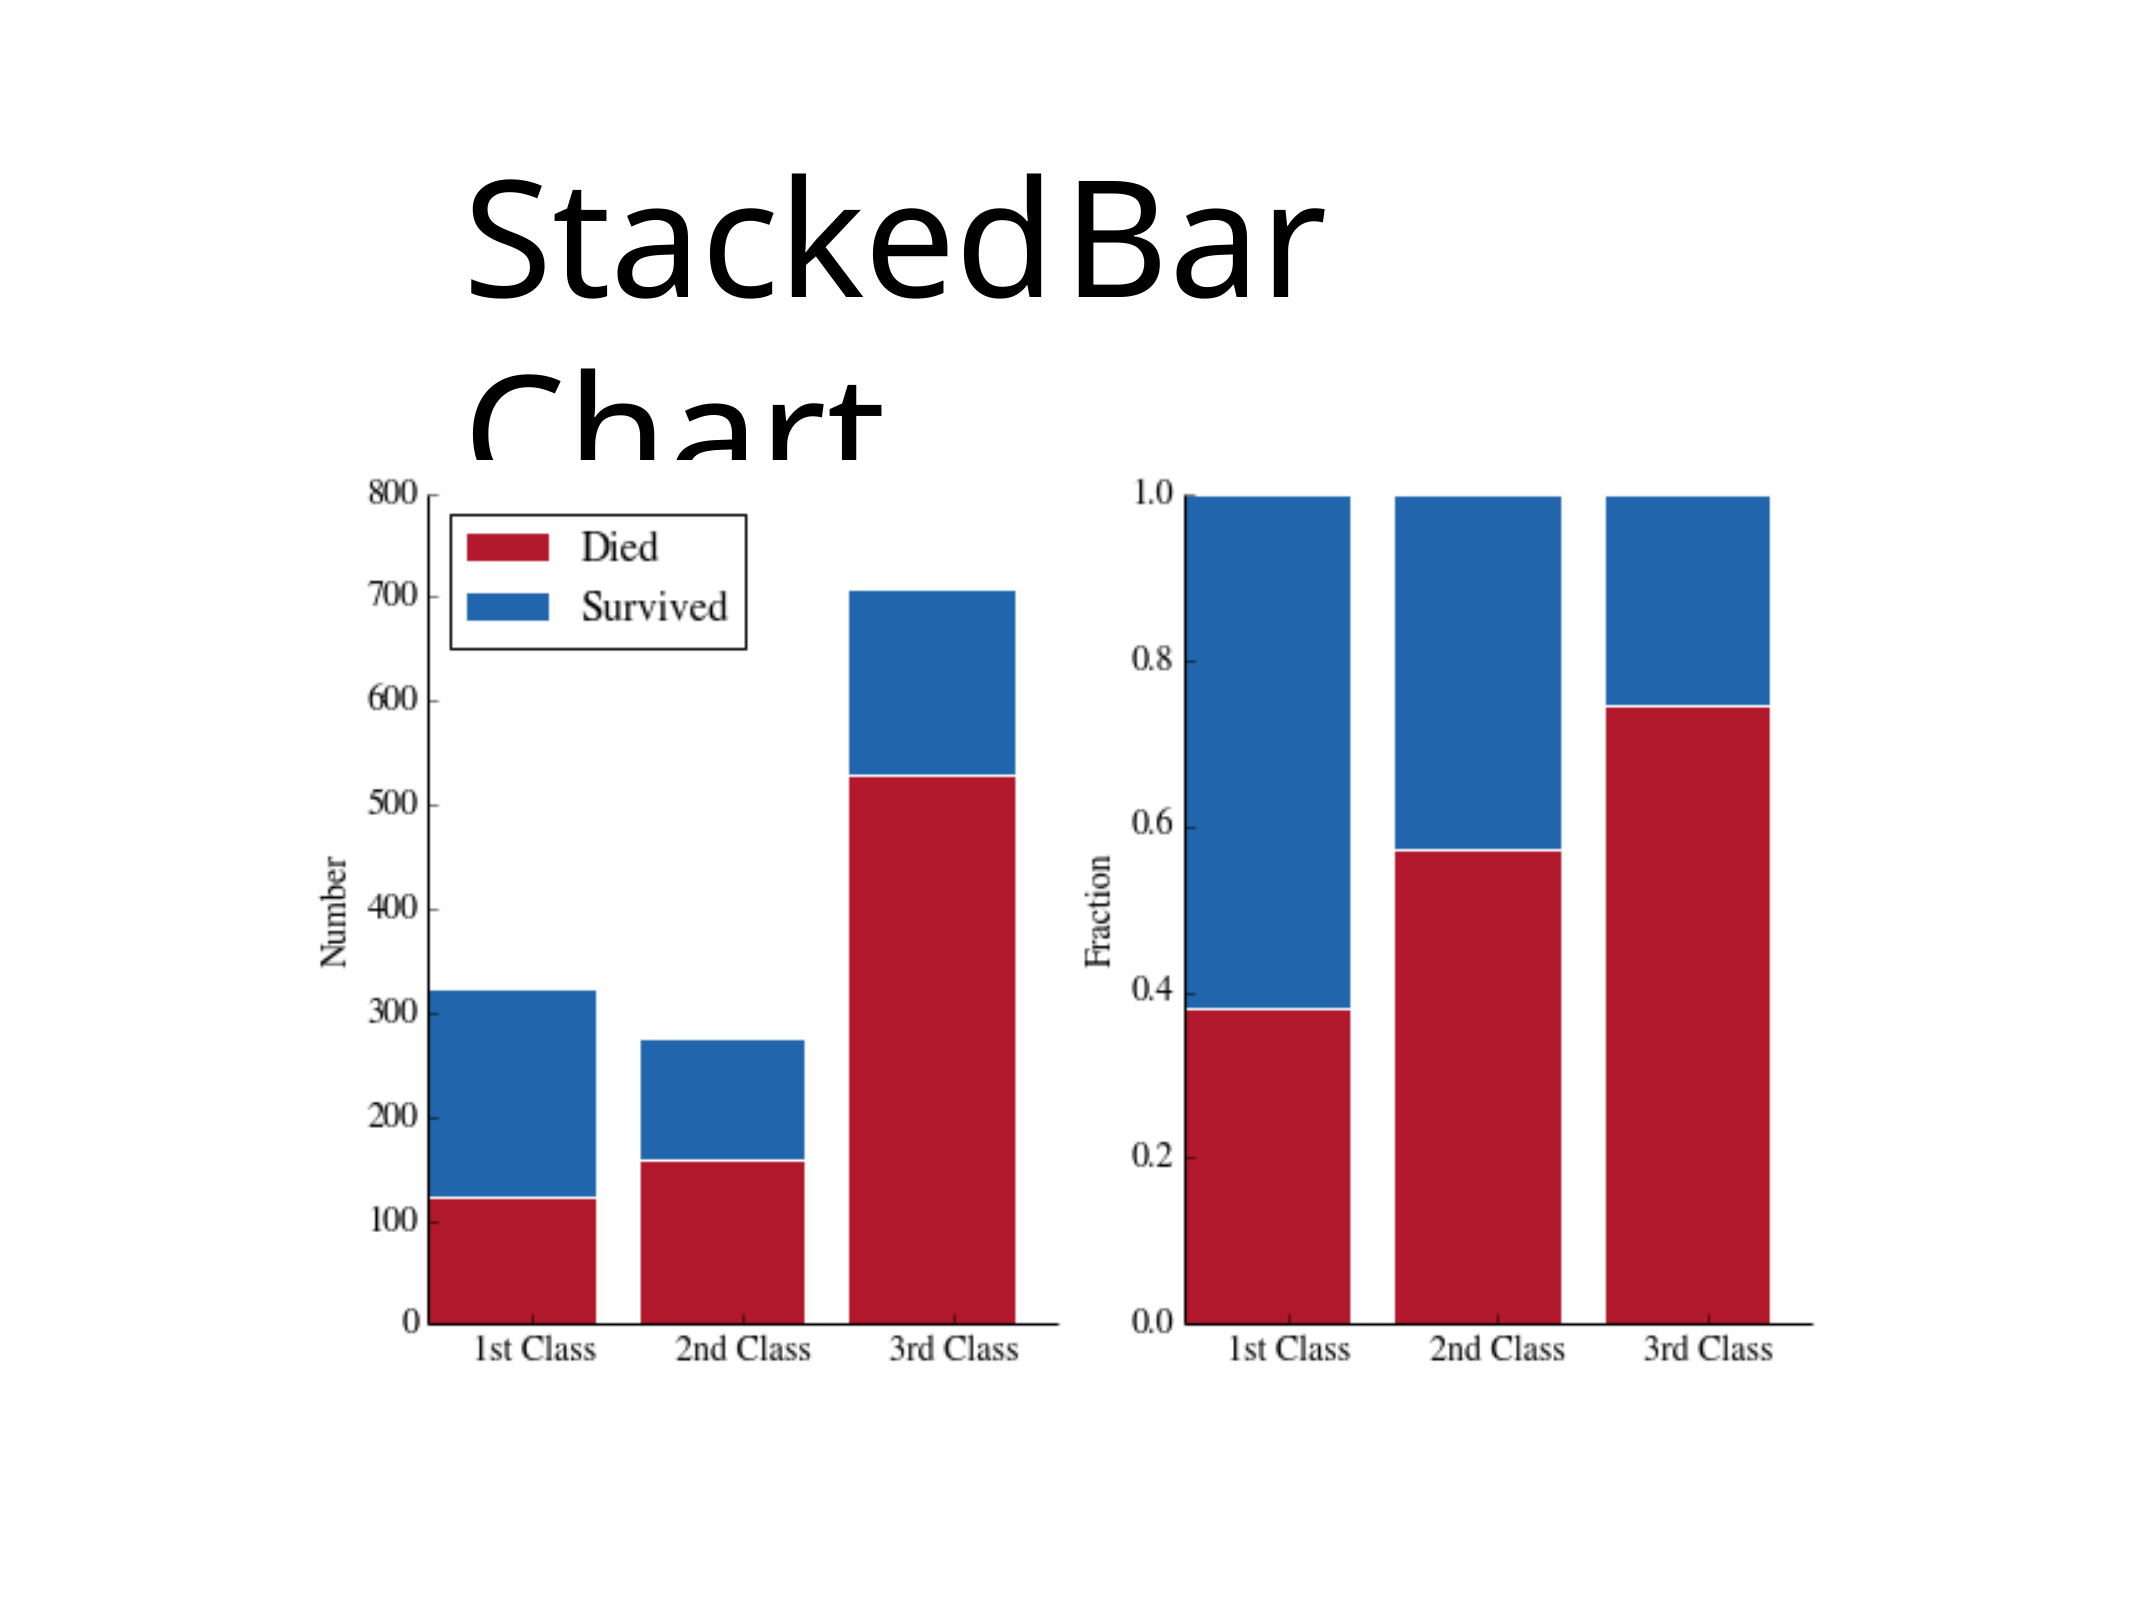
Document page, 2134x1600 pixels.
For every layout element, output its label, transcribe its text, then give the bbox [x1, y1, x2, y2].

title Stacked Bar Chart [461, 135, 1672, 460]
text_box [304, 460, 1830, 1386]
